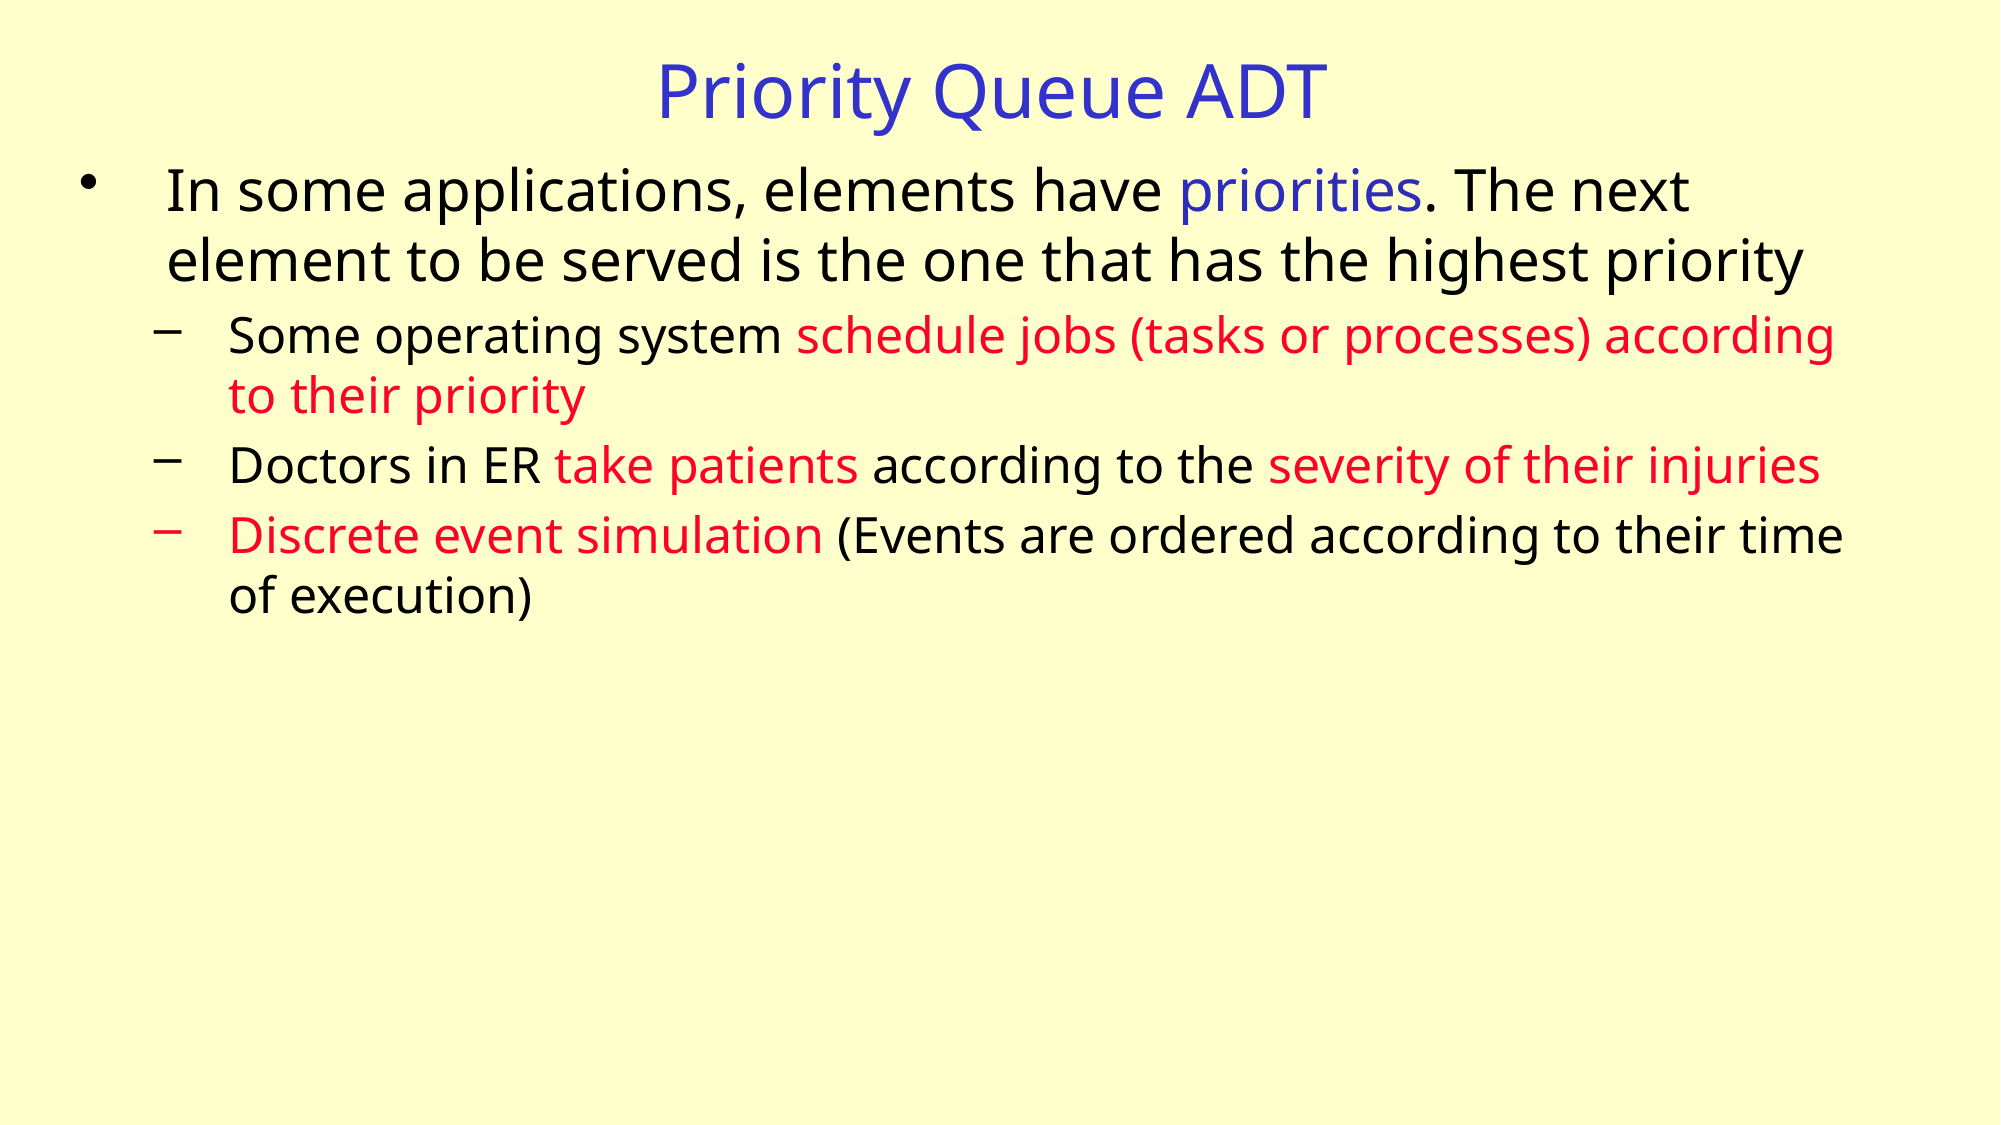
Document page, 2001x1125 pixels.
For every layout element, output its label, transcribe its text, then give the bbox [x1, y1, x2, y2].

title Priority Queue ADT [257, 31, 1728, 145]
list In some applications, elements have priorities. The next element to be served is the one that has the highest priority Some operating system schedule jobs (tasks or processes) according to their priority Doctors in ER take patients according to the severity of their injuries Discrete event simulation (Events are ordered according to their time of execution) [63, 145, 1907, 1100]
